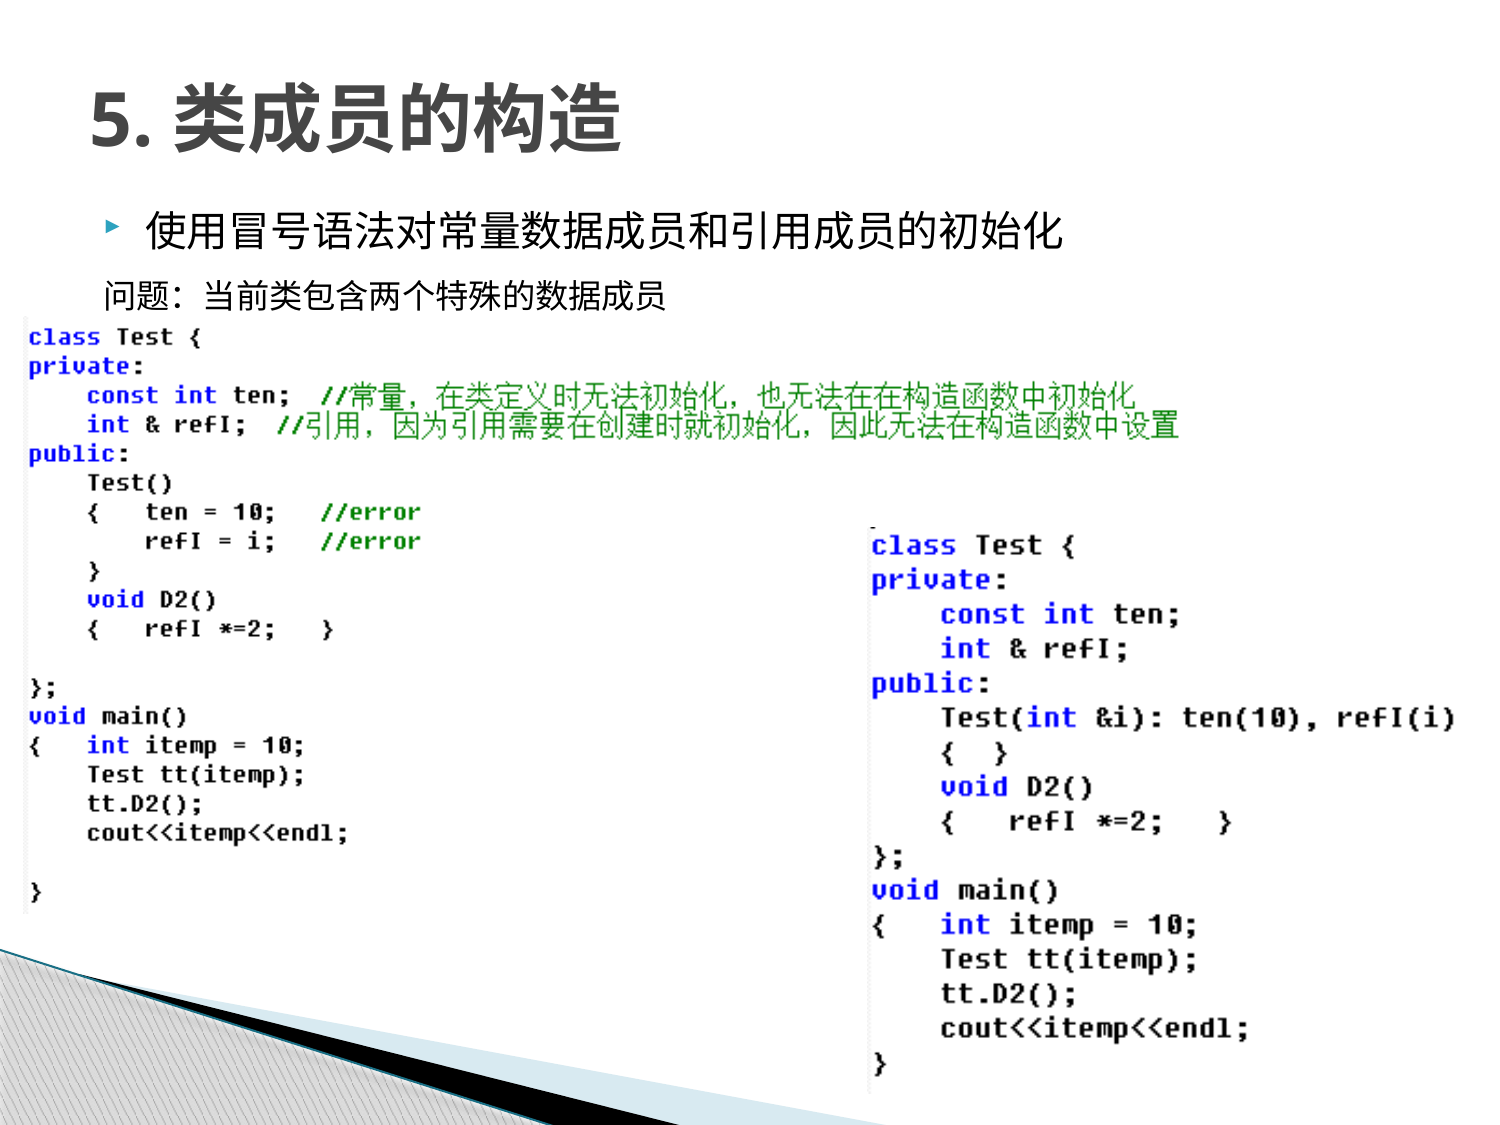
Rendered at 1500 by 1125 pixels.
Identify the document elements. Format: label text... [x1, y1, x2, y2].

list 使用冒号语法对常量数据成员和引用成员的初始化 问题：当前类包含两个特殊的数据成员 [70, 187, 1454, 329]
title 5.类成员的构造 [75, 45, 1425, 188]
picture [23, 316, 1475, 1095]
